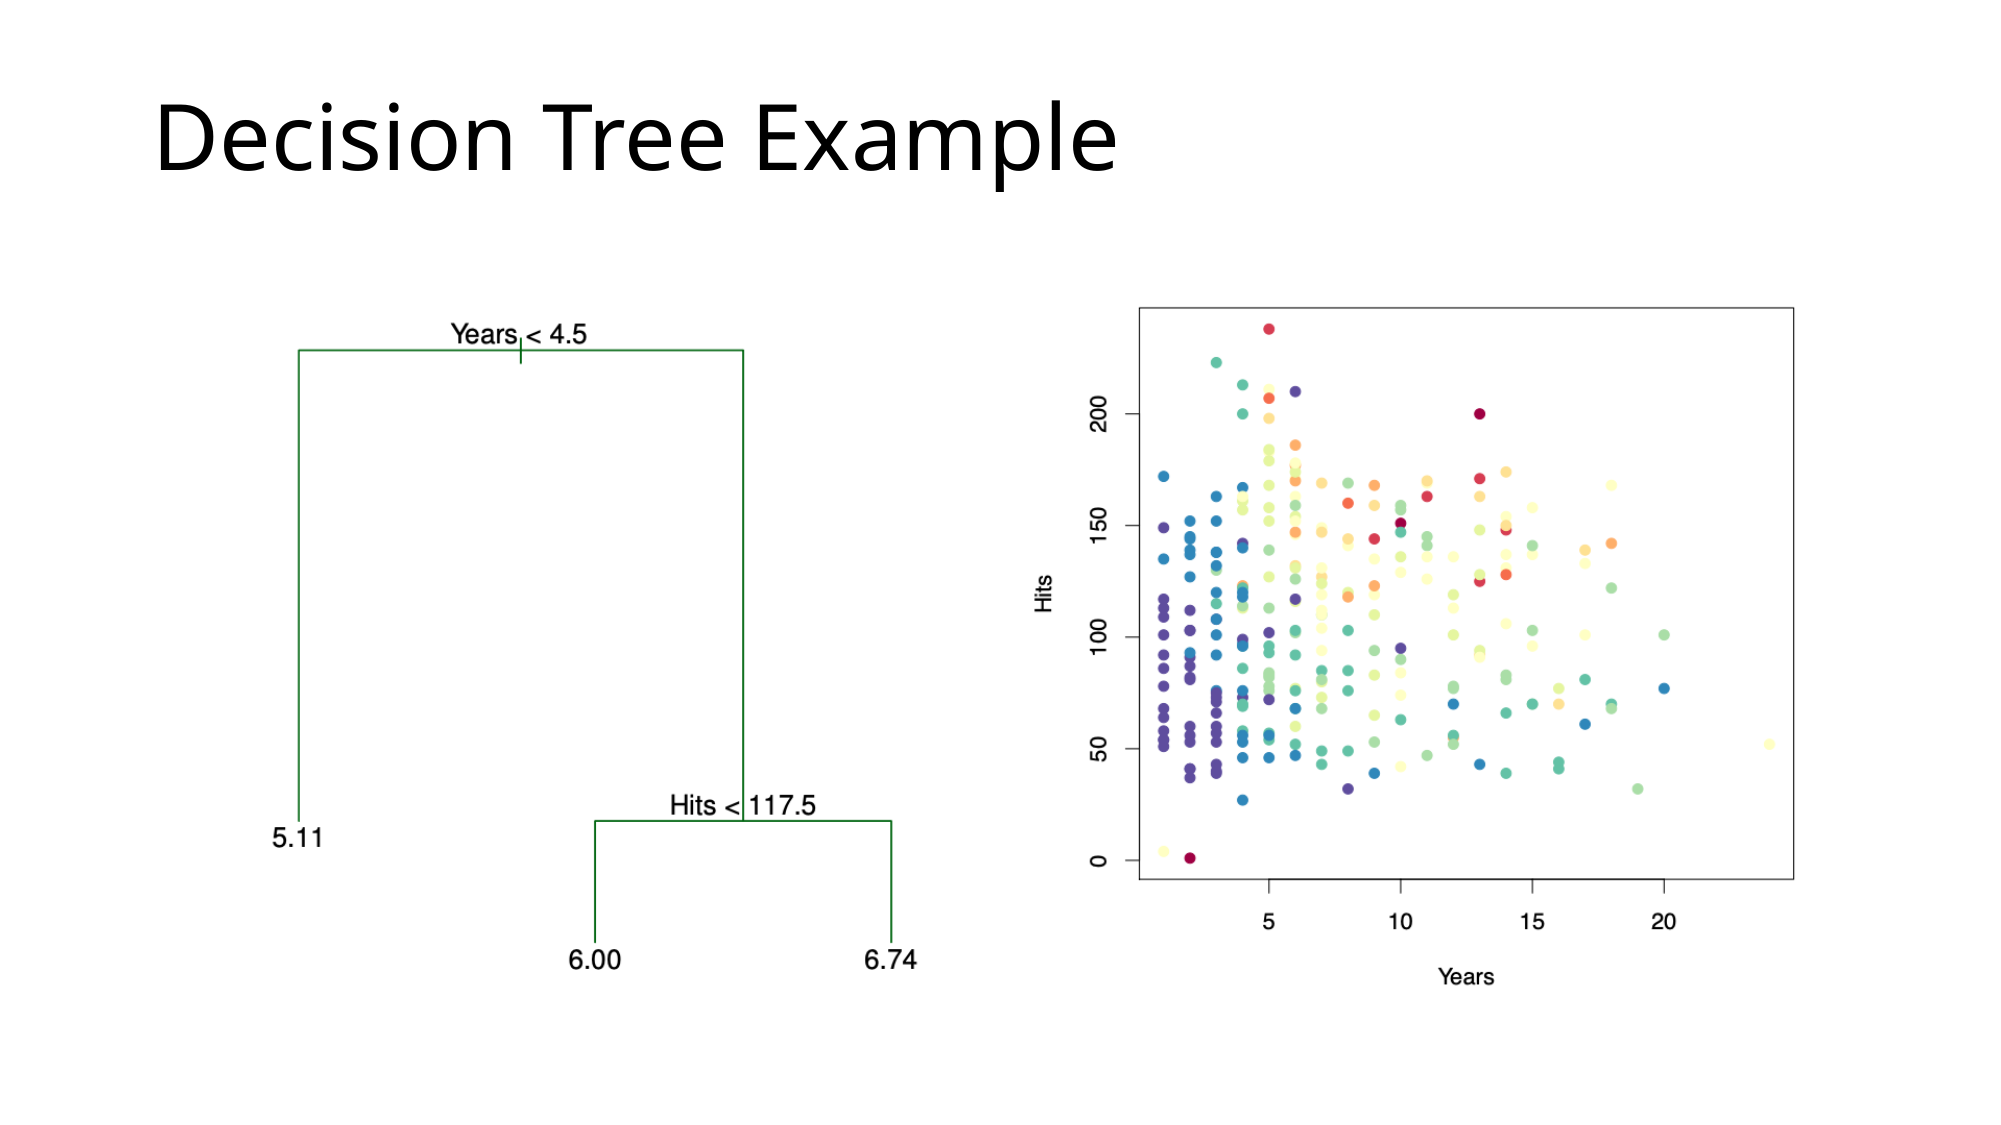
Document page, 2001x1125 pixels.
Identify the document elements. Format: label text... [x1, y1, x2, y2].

picture [999, 284, 1836, 998]
title Decision Tree Example [137, 59, 1863, 221]
picture [234, 284, 931, 995]
